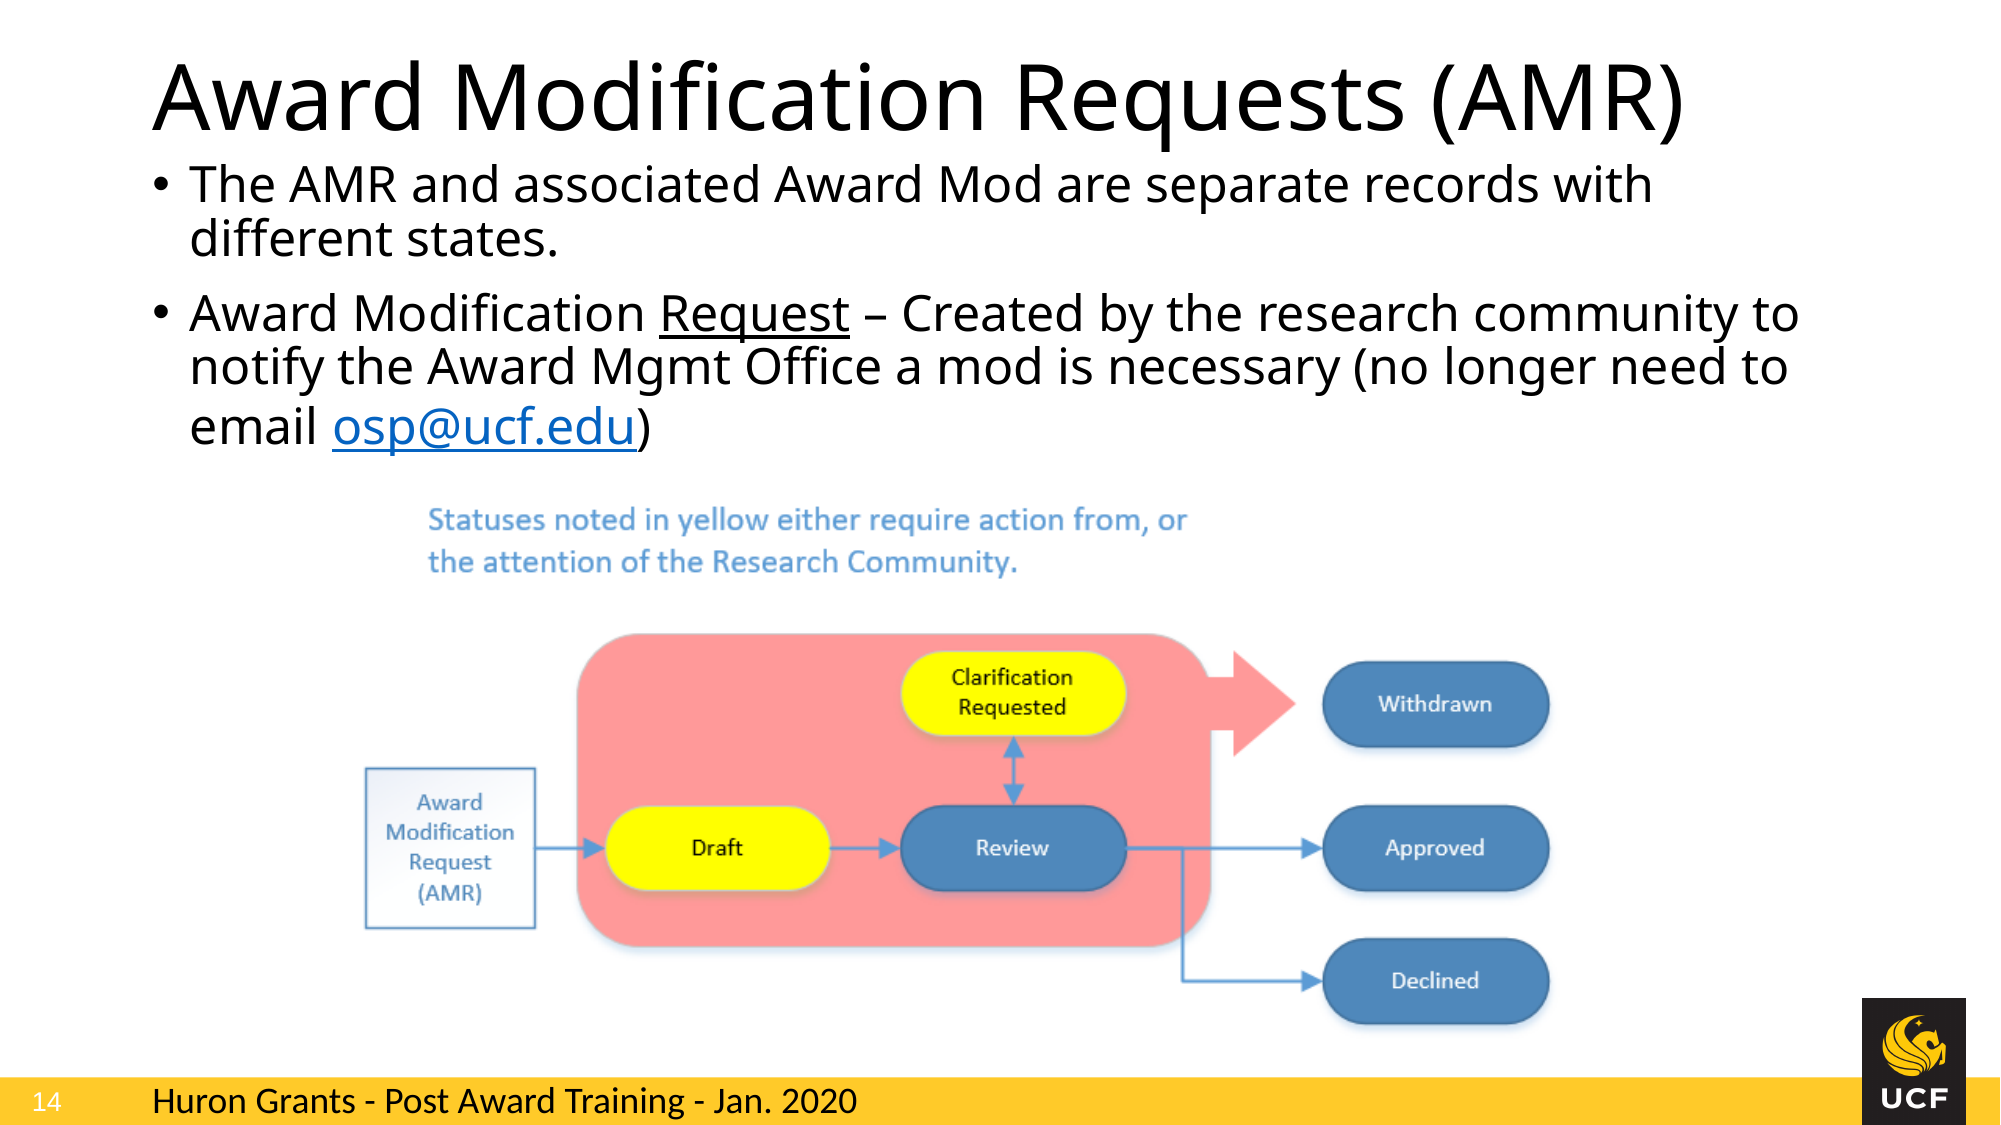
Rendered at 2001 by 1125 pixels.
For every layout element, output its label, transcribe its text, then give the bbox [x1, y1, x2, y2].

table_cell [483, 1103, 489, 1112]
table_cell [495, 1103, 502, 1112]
picture [353, 485, 1567, 1048]
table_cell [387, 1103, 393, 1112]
title Award Modification Requests (AMR) [137, 36, 1863, 151]
slide_number 14 [16, 1077, 138, 1124]
list The AMR and associated Award Mod are separate records with different states. Award Modification Request – Created by the research community to notify the Award Mgmt Office a mod is necessary (no longer need to email osp@ucf.edu) [137, 151, 1863, 926]
picture [1862, 998, 1966, 1125]
footer Huron Grants - Post Award Training - Jan. 2020 [137, 1068, 1212, 1103]
